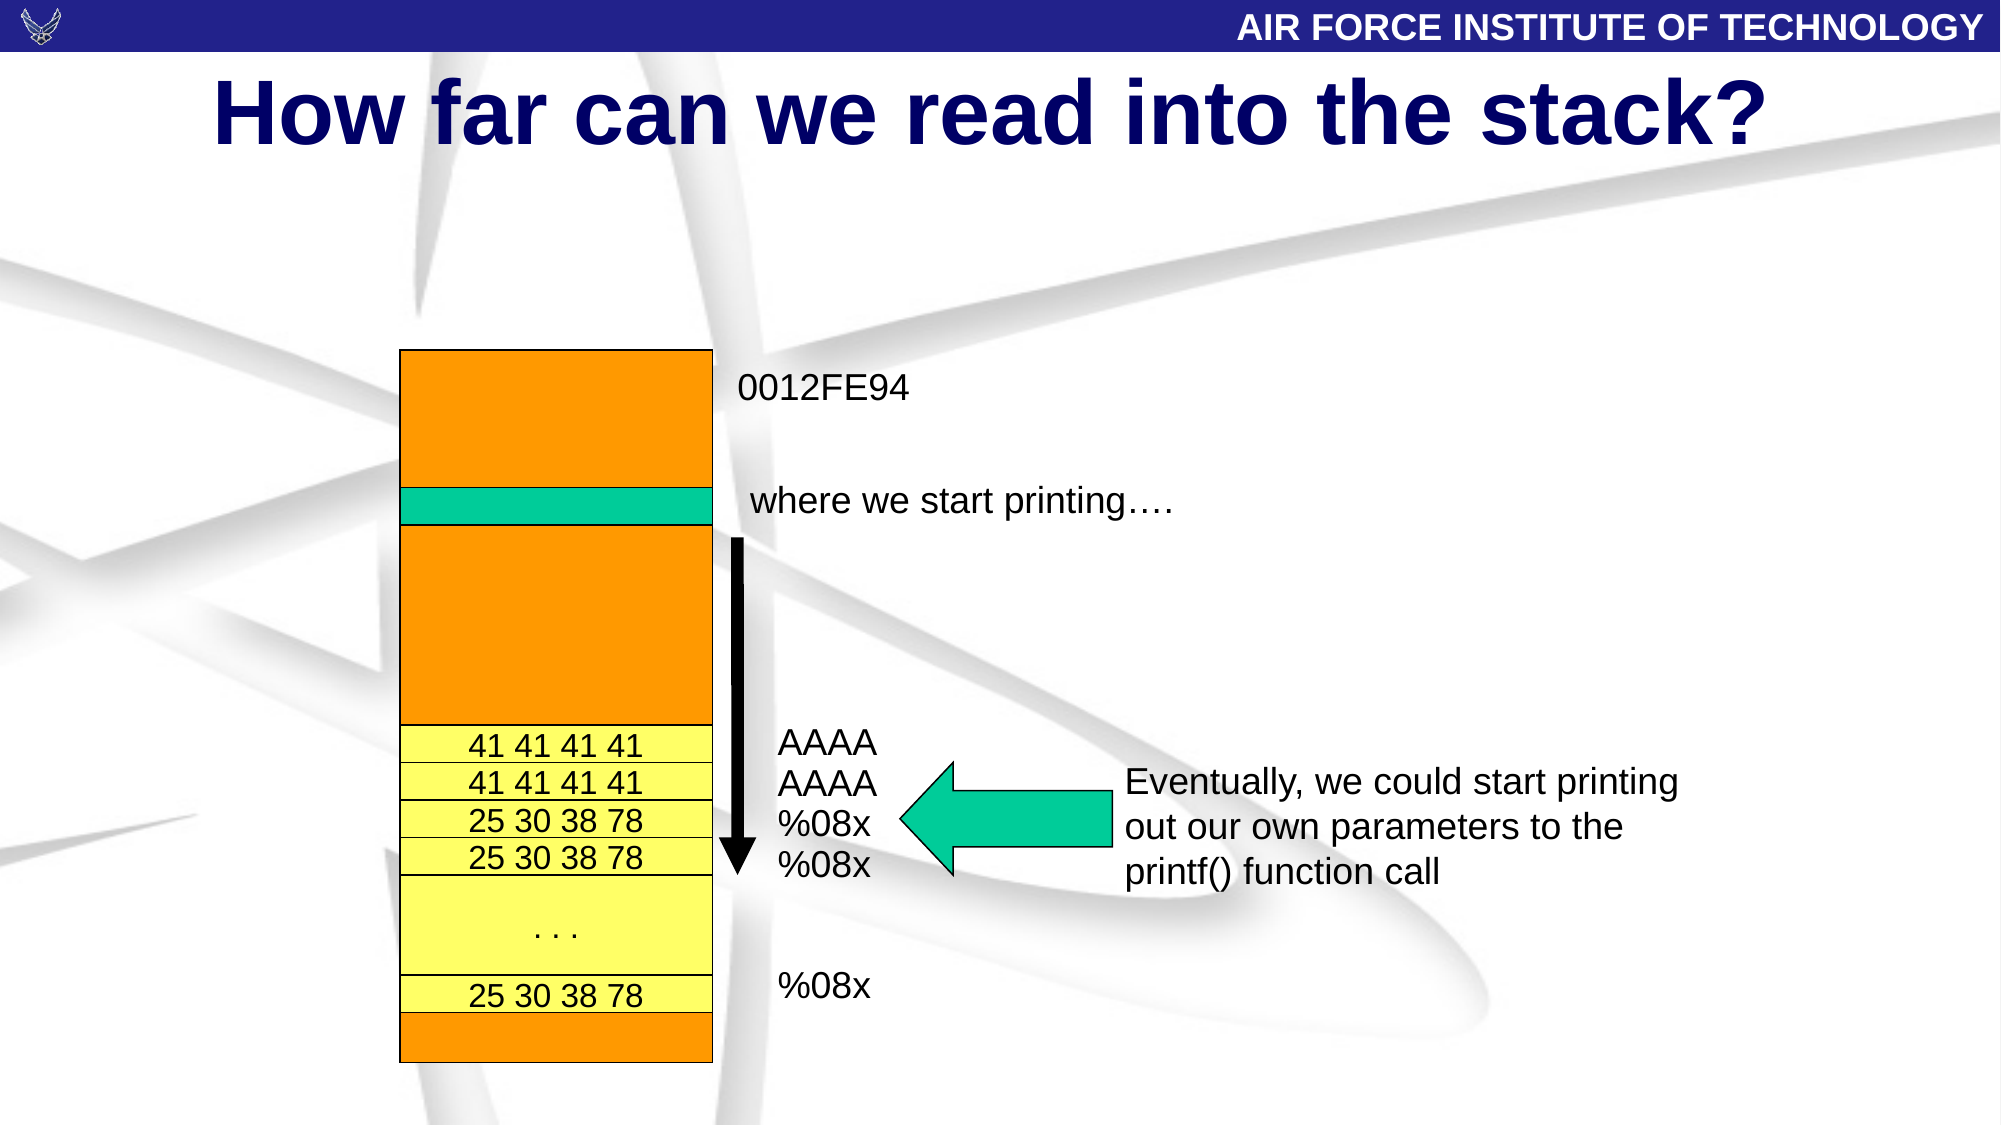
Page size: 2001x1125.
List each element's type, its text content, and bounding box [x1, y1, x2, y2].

text_box 41 41 41 41 [399, 762, 713, 800]
text_box [399, 525, 713, 725]
text_box [899, 762, 1113, 876]
text_box 25 30 38 78 [399, 837, 713, 875]
text_box . . . [399, 875, 713, 975]
picture [21, 8, 61, 45]
text_box 25 30 38 78 [399, 800, 713, 837]
text_box 25 30 38 78 [399, 975, 713, 1013]
text_box 41 41 41 41 [399, 725, 713, 762]
text_box Eventually, we could start printing out our own parameters to the printf() function call [1109, 749, 1750, 900]
text_box [399, 350, 713, 487]
text_box where we start printing…. [735, 468, 1190, 529]
text_box [731, 537, 744, 875]
text_box AAAA AAAA %08x %08x %08x [762, 716, 893, 1015]
text_box 0012FE94 [722, 355, 926, 416]
text_box [399, 1013, 713, 1063]
title How far can we read into the stack? [83, 45, 1900, 233]
picture [0, 52, 2000, 1125]
text_box [399, 487, 713, 525]
